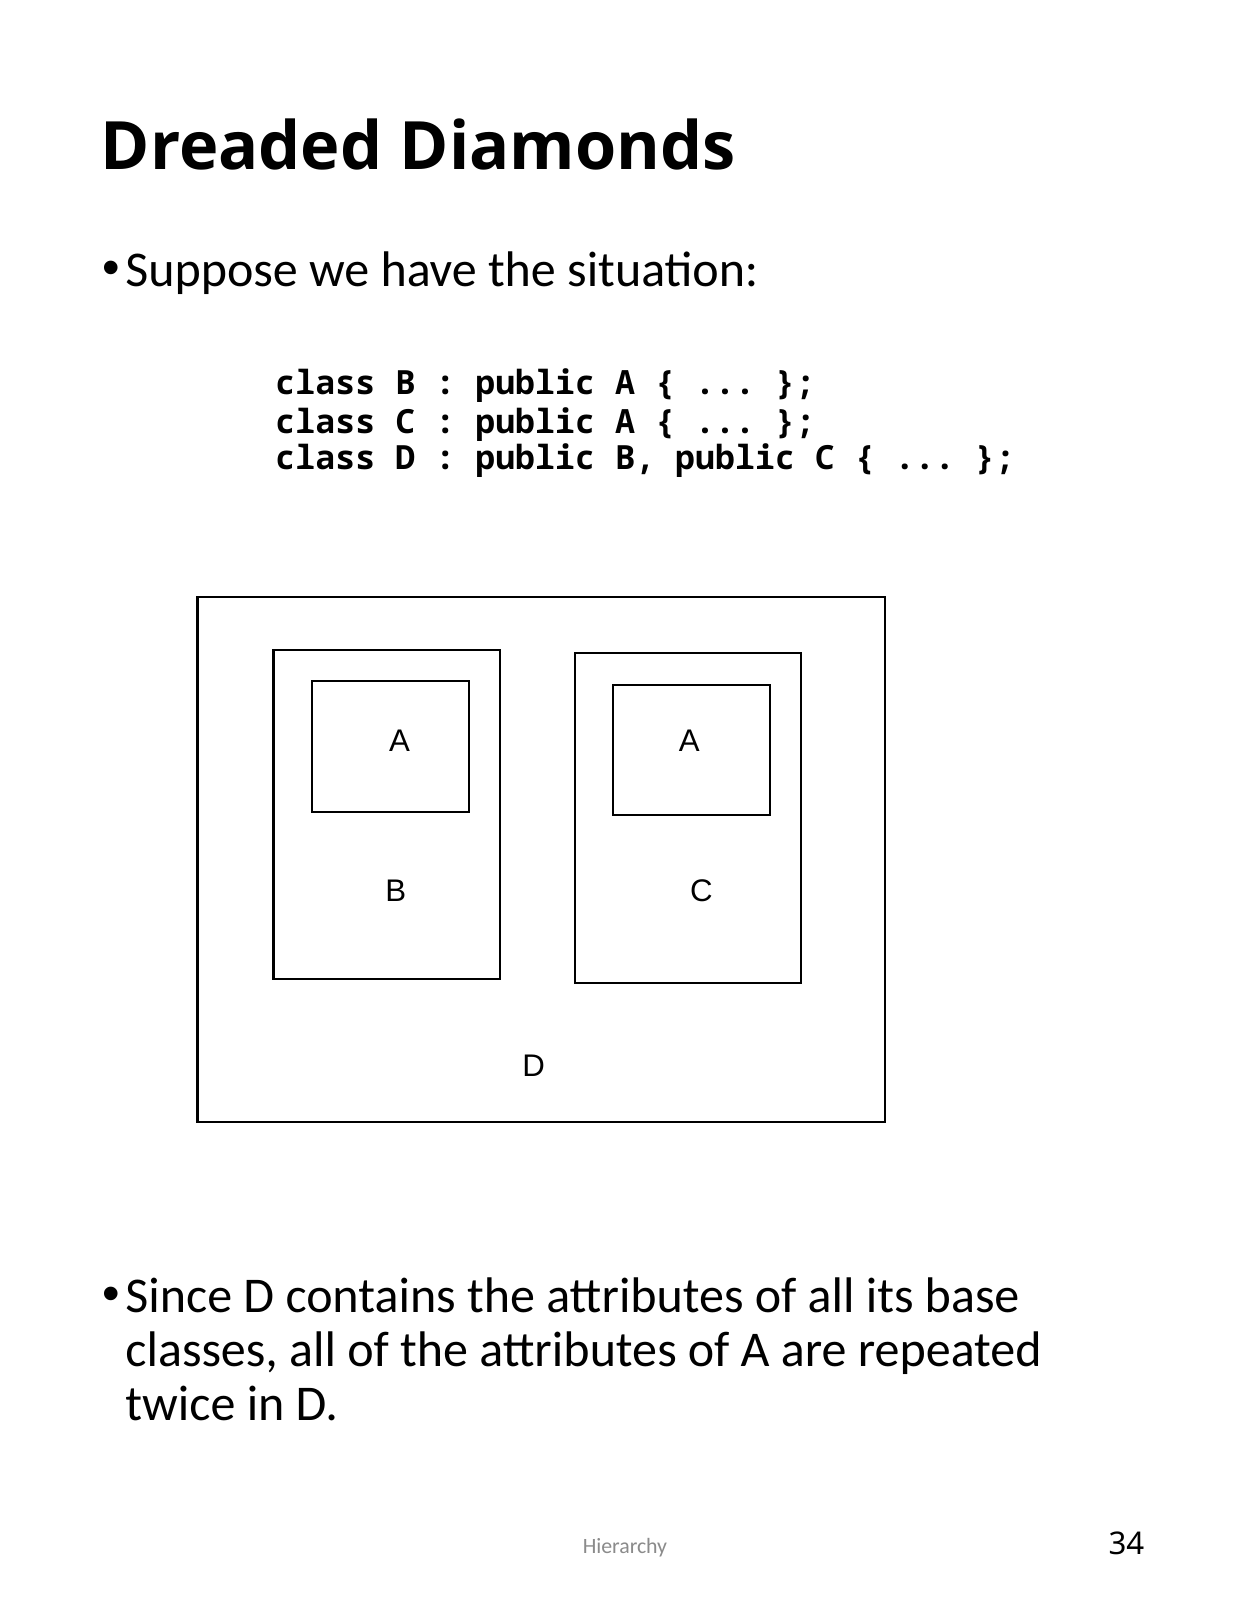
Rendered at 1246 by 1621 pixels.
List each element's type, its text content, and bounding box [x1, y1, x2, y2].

title Dreaded Diamonds [85, 86, 1160, 210]
footer Hierarchy [412, 1501, 833, 1588]
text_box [197, 597, 885, 1123]
list Suppose we have the situation: class B : public A { ... }; class C : public A { ... }; class D : public B, public C { ... }; Since D contains the attributes of all its base classes, all of the attributes of A are repeated twice in D. [85, 235, 1160, 1460]
slide_number 34 [879, 1501, 1160, 1588]
